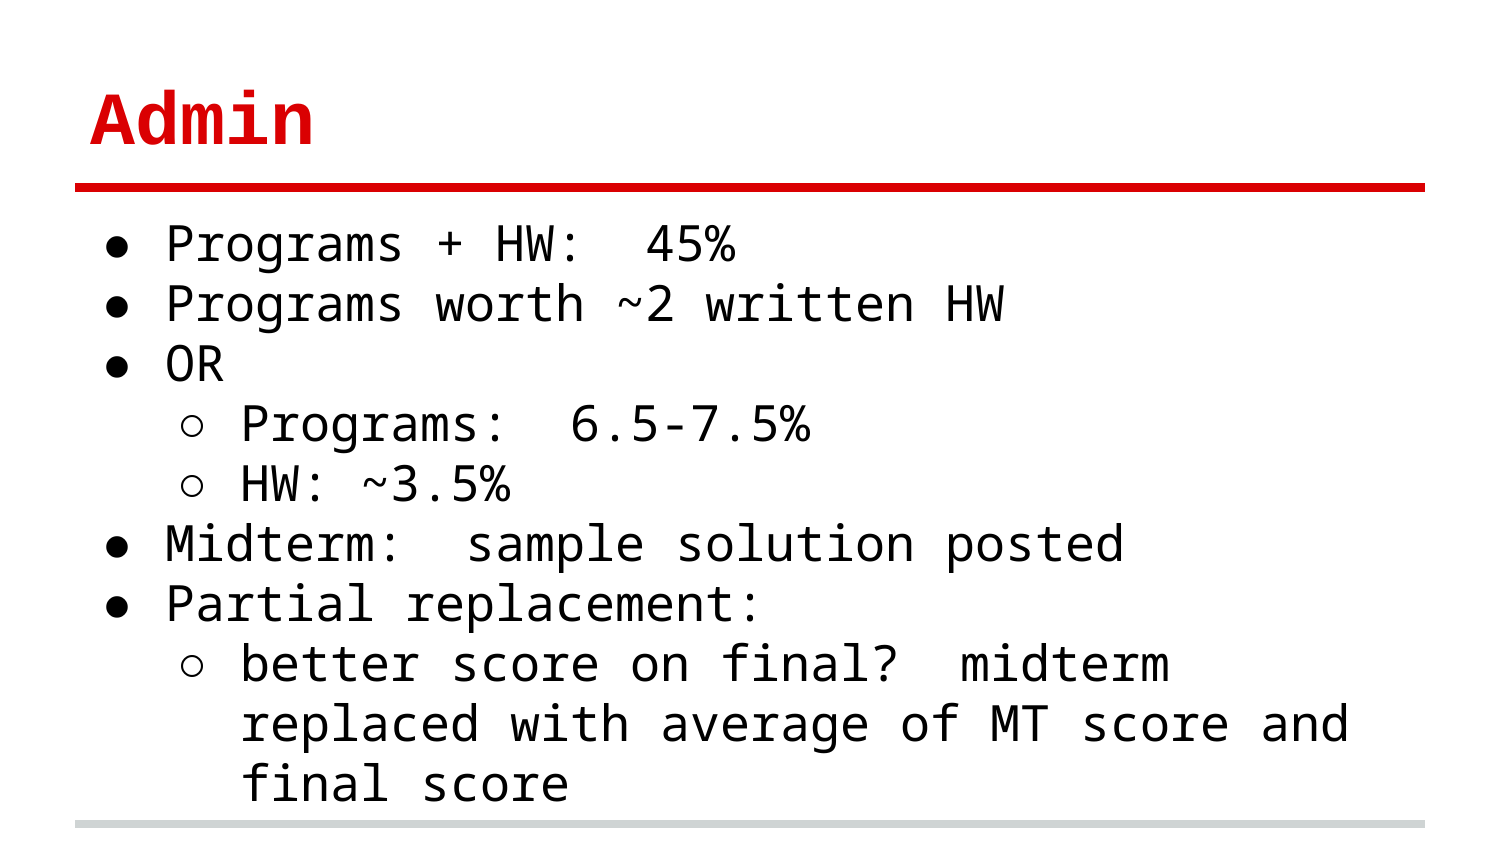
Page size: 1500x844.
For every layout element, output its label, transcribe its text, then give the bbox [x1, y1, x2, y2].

title Admin [75, 33, 1425, 175]
list Programs + HW: 45% Programs worth ~2 written HW OR Programs: 6.5-7.5% HW: ~3.5% Midterm: sample solution posted Partial replacement: better score on final? midterm replaced with average of MT score and final score [75, 196, 1425, 808]
